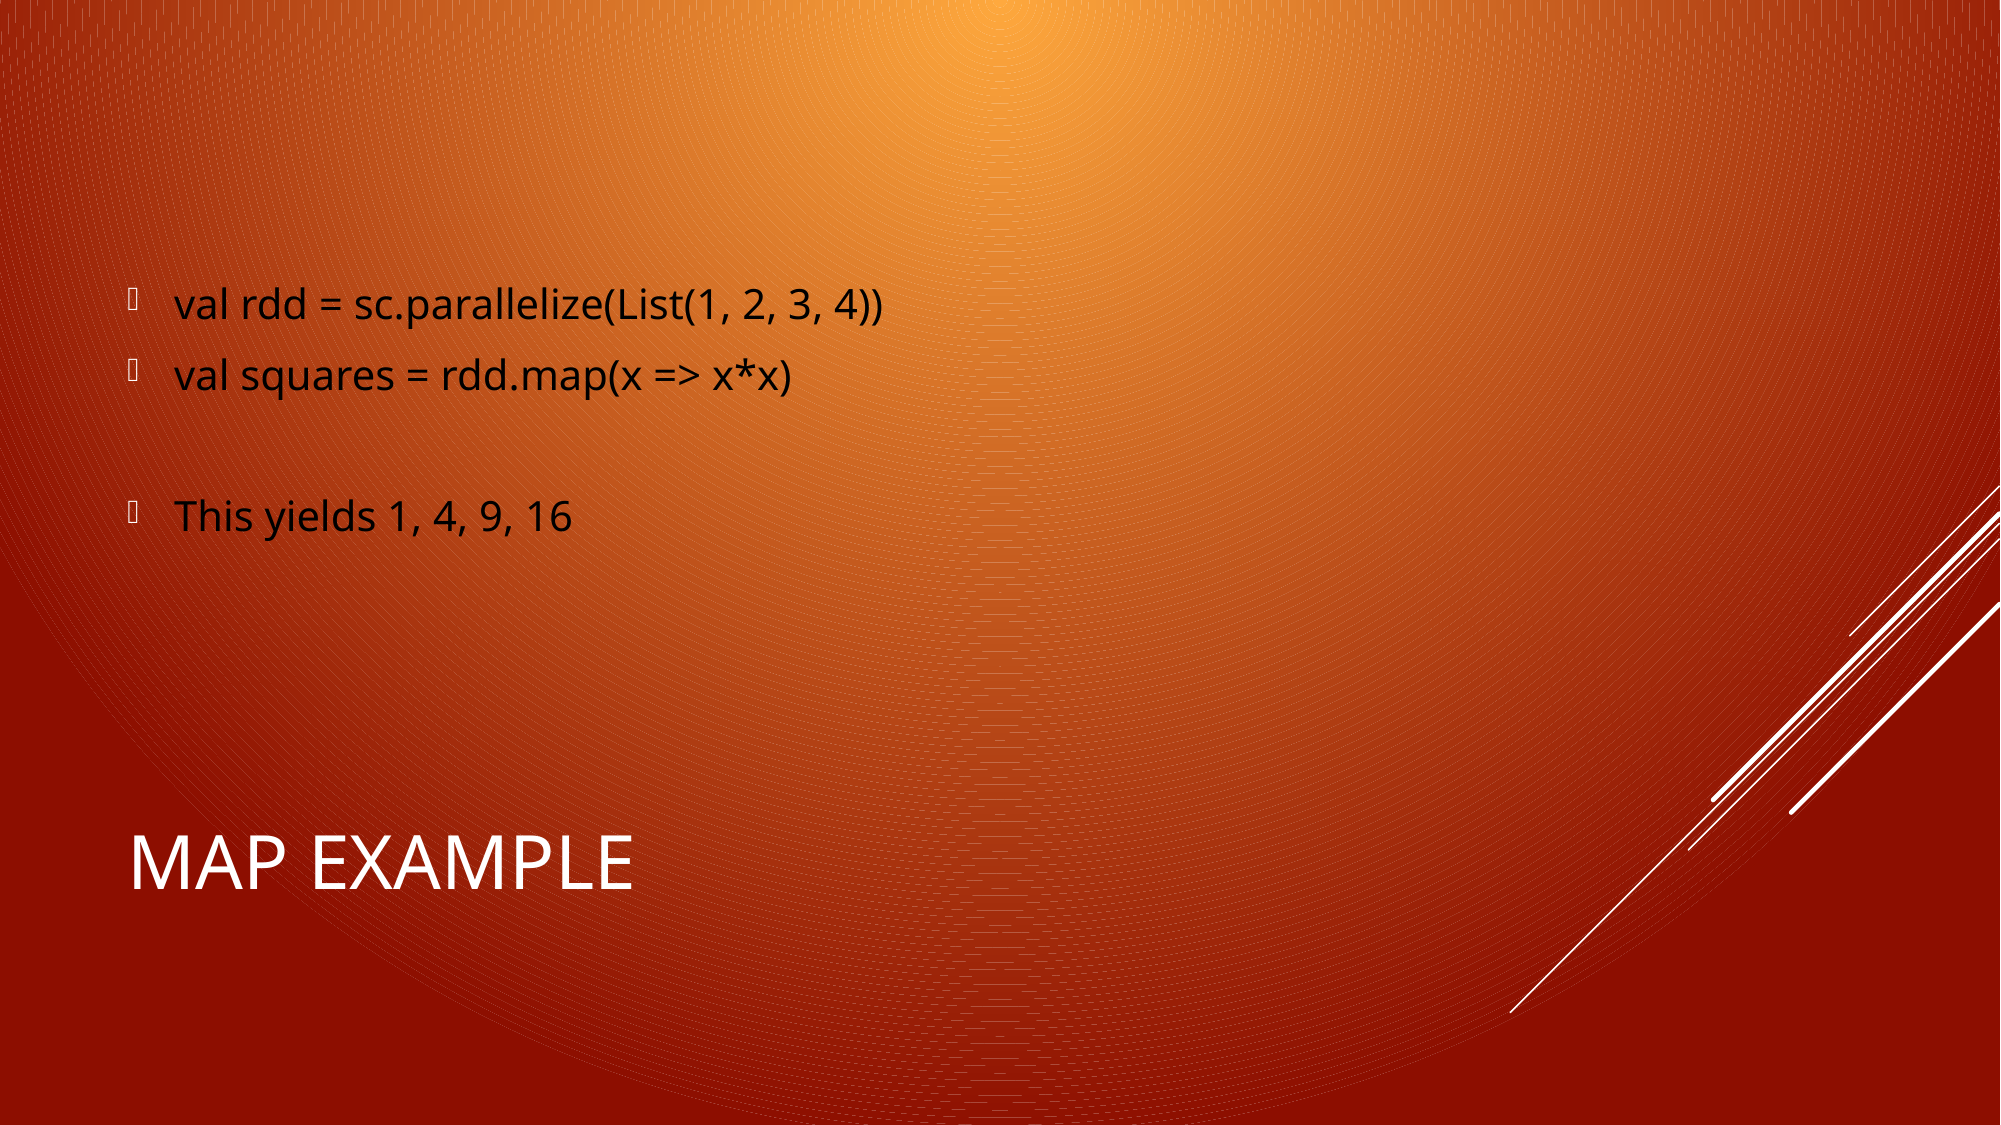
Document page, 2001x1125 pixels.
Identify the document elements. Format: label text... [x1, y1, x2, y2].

list val rdd = sc.parallelize(List(1, 2, 3, 4)) val squares = rdd.map(x => x*x) This yields 1, 4, 9, 16 [112, 112, 1513, 706]
title map example [112, 736, 1513, 984]
